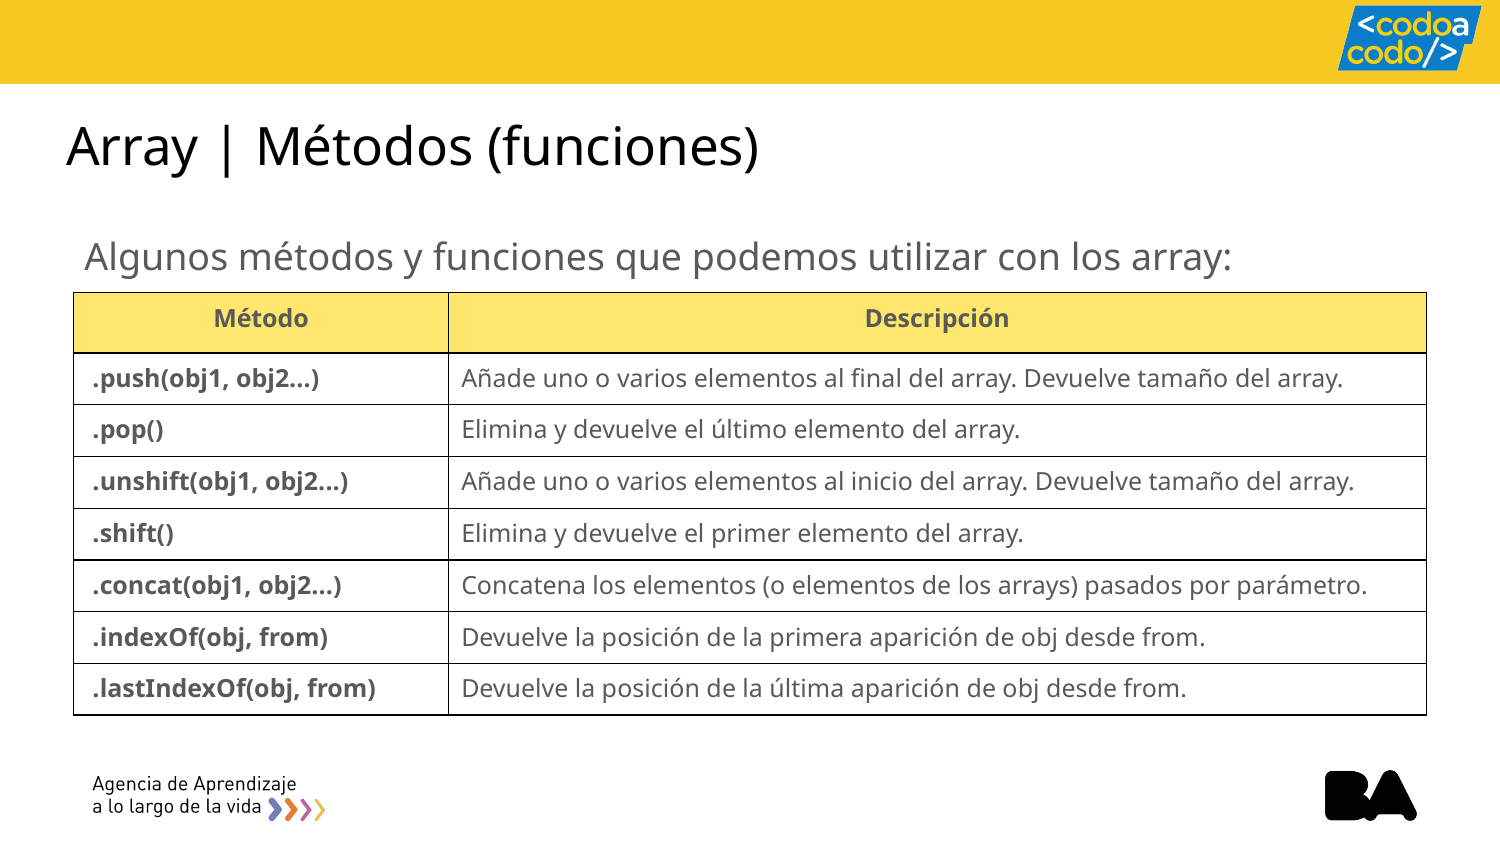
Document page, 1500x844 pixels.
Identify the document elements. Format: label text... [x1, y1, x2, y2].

table_header Método [74, 293, 448, 352]
table_cell Añade uno o varios elementos al final del array. Devuelve tamaño del array. [449, 354, 1426, 404]
picture [70, 756, 344, 835]
title Array | Métodos (funciones) [51, 98, 1446, 192]
table_cell Devuelve la posición de la primera aparición de obj desde from. [449, 612, 1426, 663]
table_cell Añade uno o varios elementos al inicio del array. Devuelve tamaño del array. [449, 457, 1426, 508]
picture [1325, 770, 1417, 821]
table_cell Devuelve la posición de la última aparición de obj desde from. [449, 664, 1426, 714]
list Algunos métodos y funciones que podemos utilizar con los array: [69, 210, 1428, 755]
table_header Descripción [449, 293, 1426, 352]
table_cell .concat(obj1, obj2...) [74, 561, 448, 611]
table_cell .pop() [74, 405, 448, 456]
table_cell .indexOf(obj, from) [74, 612, 448, 663]
table_cell .lastIndexOf(obj, from) [74, 664, 448, 714]
table_cell .unshift(obj1, obj2...) [74, 457, 448, 508]
table_cell .push(obj1, obj2...) [74, 354, 448, 404]
table_cell Elimina y devuelve el último elemento del array. [449, 405, 1426, 456]
table_cell Elimina y devuelve el primer elemento del array. [449, 509, 1426, 559]
table_cell .shift() [74, 509, 448, 559]
table_cell Concatena los elementos (o elementos de los arrays) pasados por parámetro. [449, 561, 1426, 611]
picture [1337, 5, 1482, 71]
